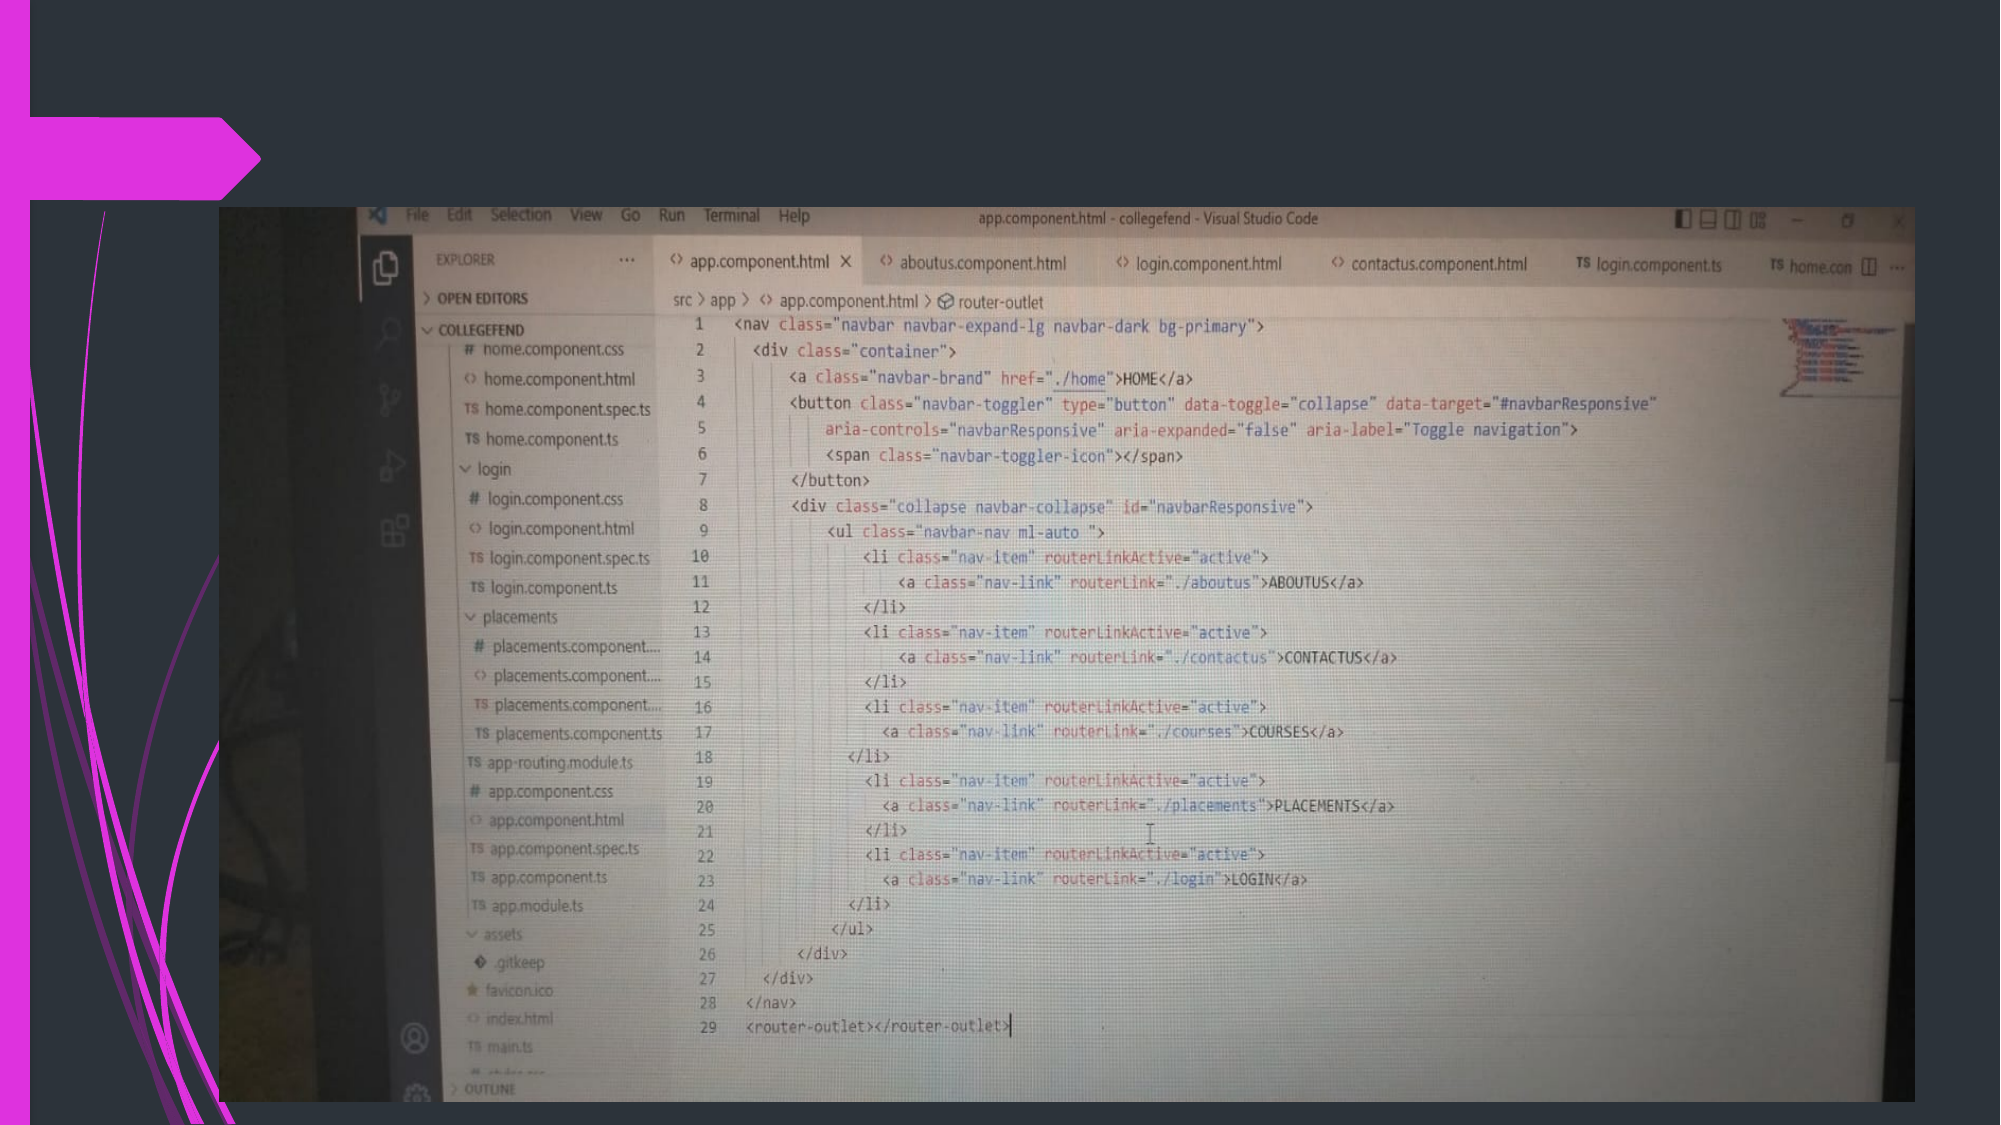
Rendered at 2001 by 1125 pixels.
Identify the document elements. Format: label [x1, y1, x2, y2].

picture [218, 207, 1915, 1102]
